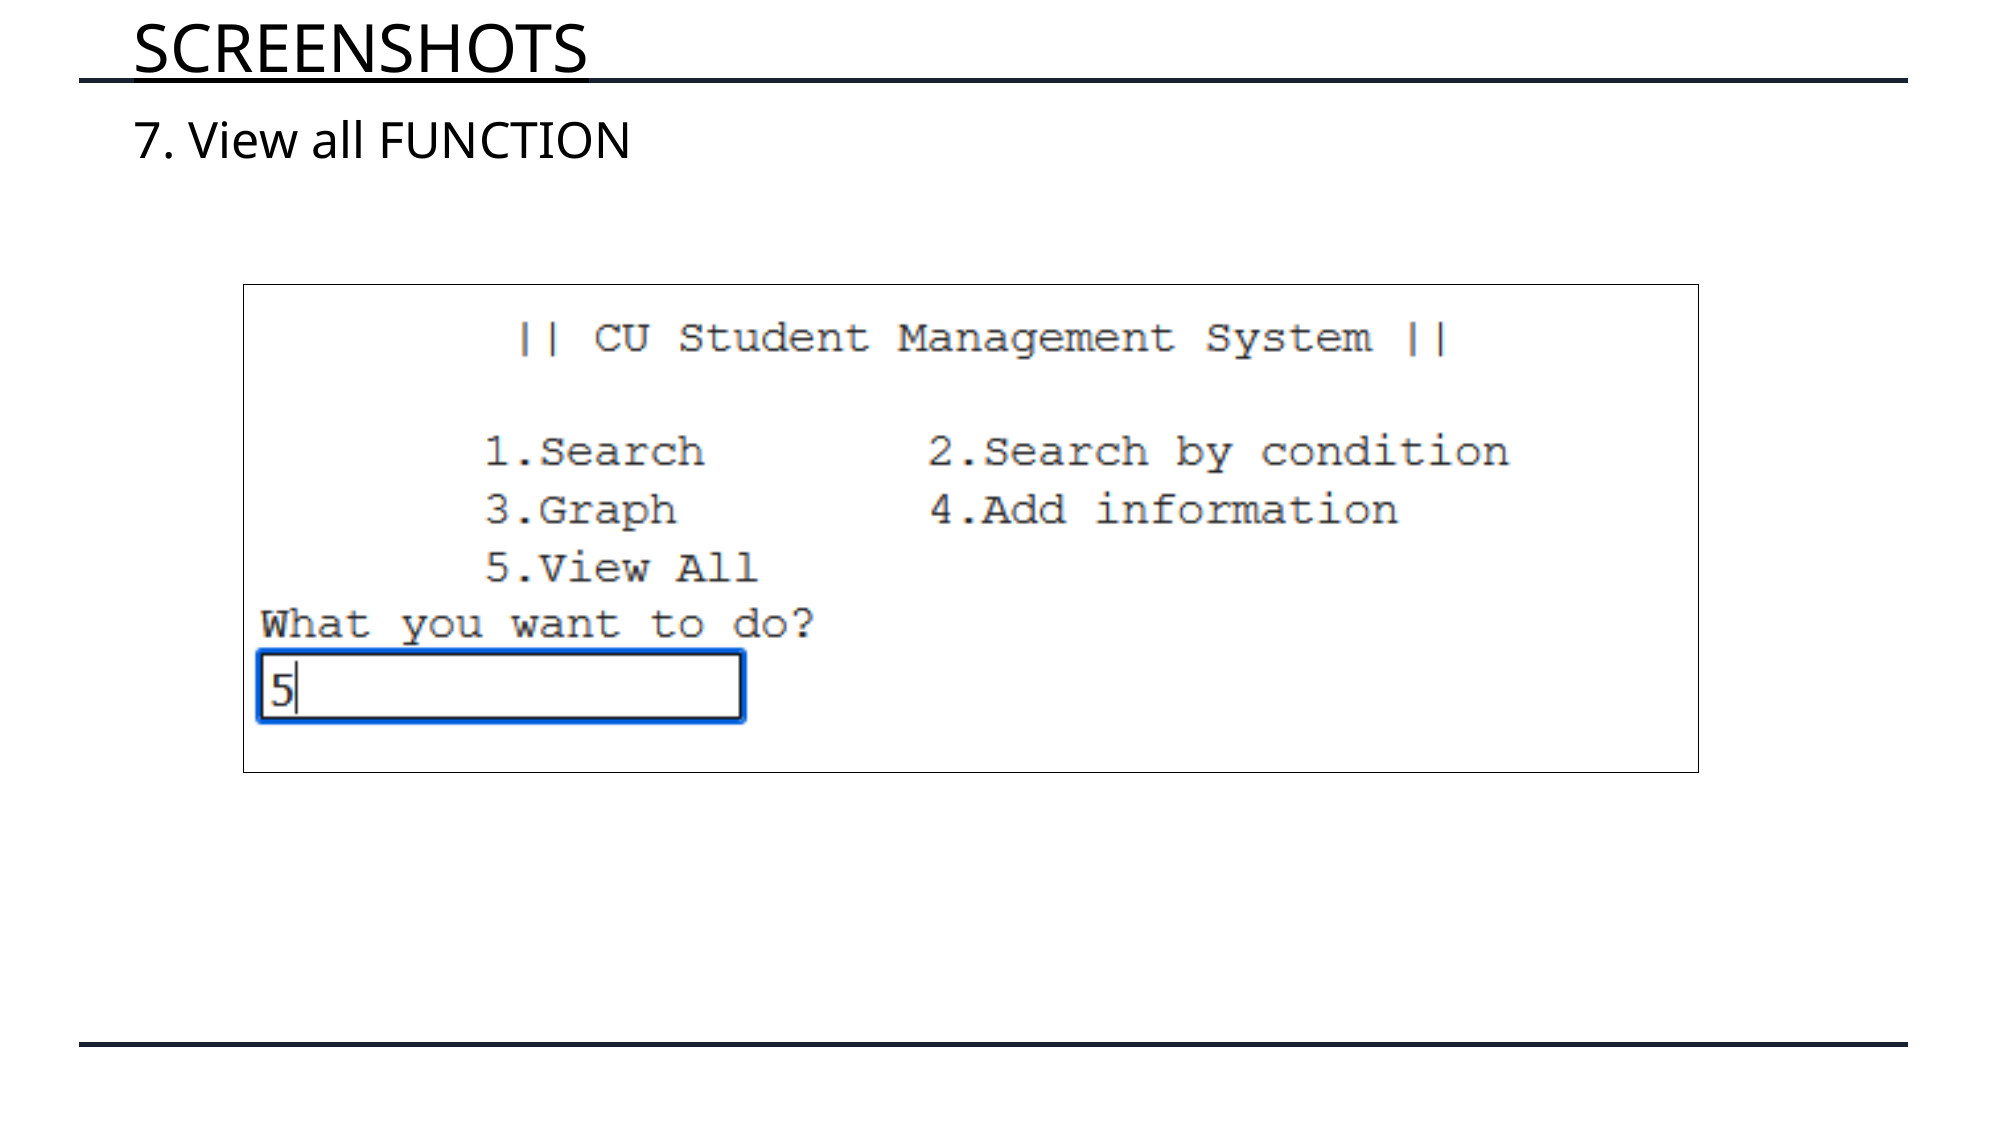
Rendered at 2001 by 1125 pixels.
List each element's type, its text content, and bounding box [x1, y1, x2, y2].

text_box SCREENSHOTS [118, 0, 1196, 94]
picture [243, 283, 1699, 773]
text_box 7. View all FUNCTION [119, 101, 1717, 177]
